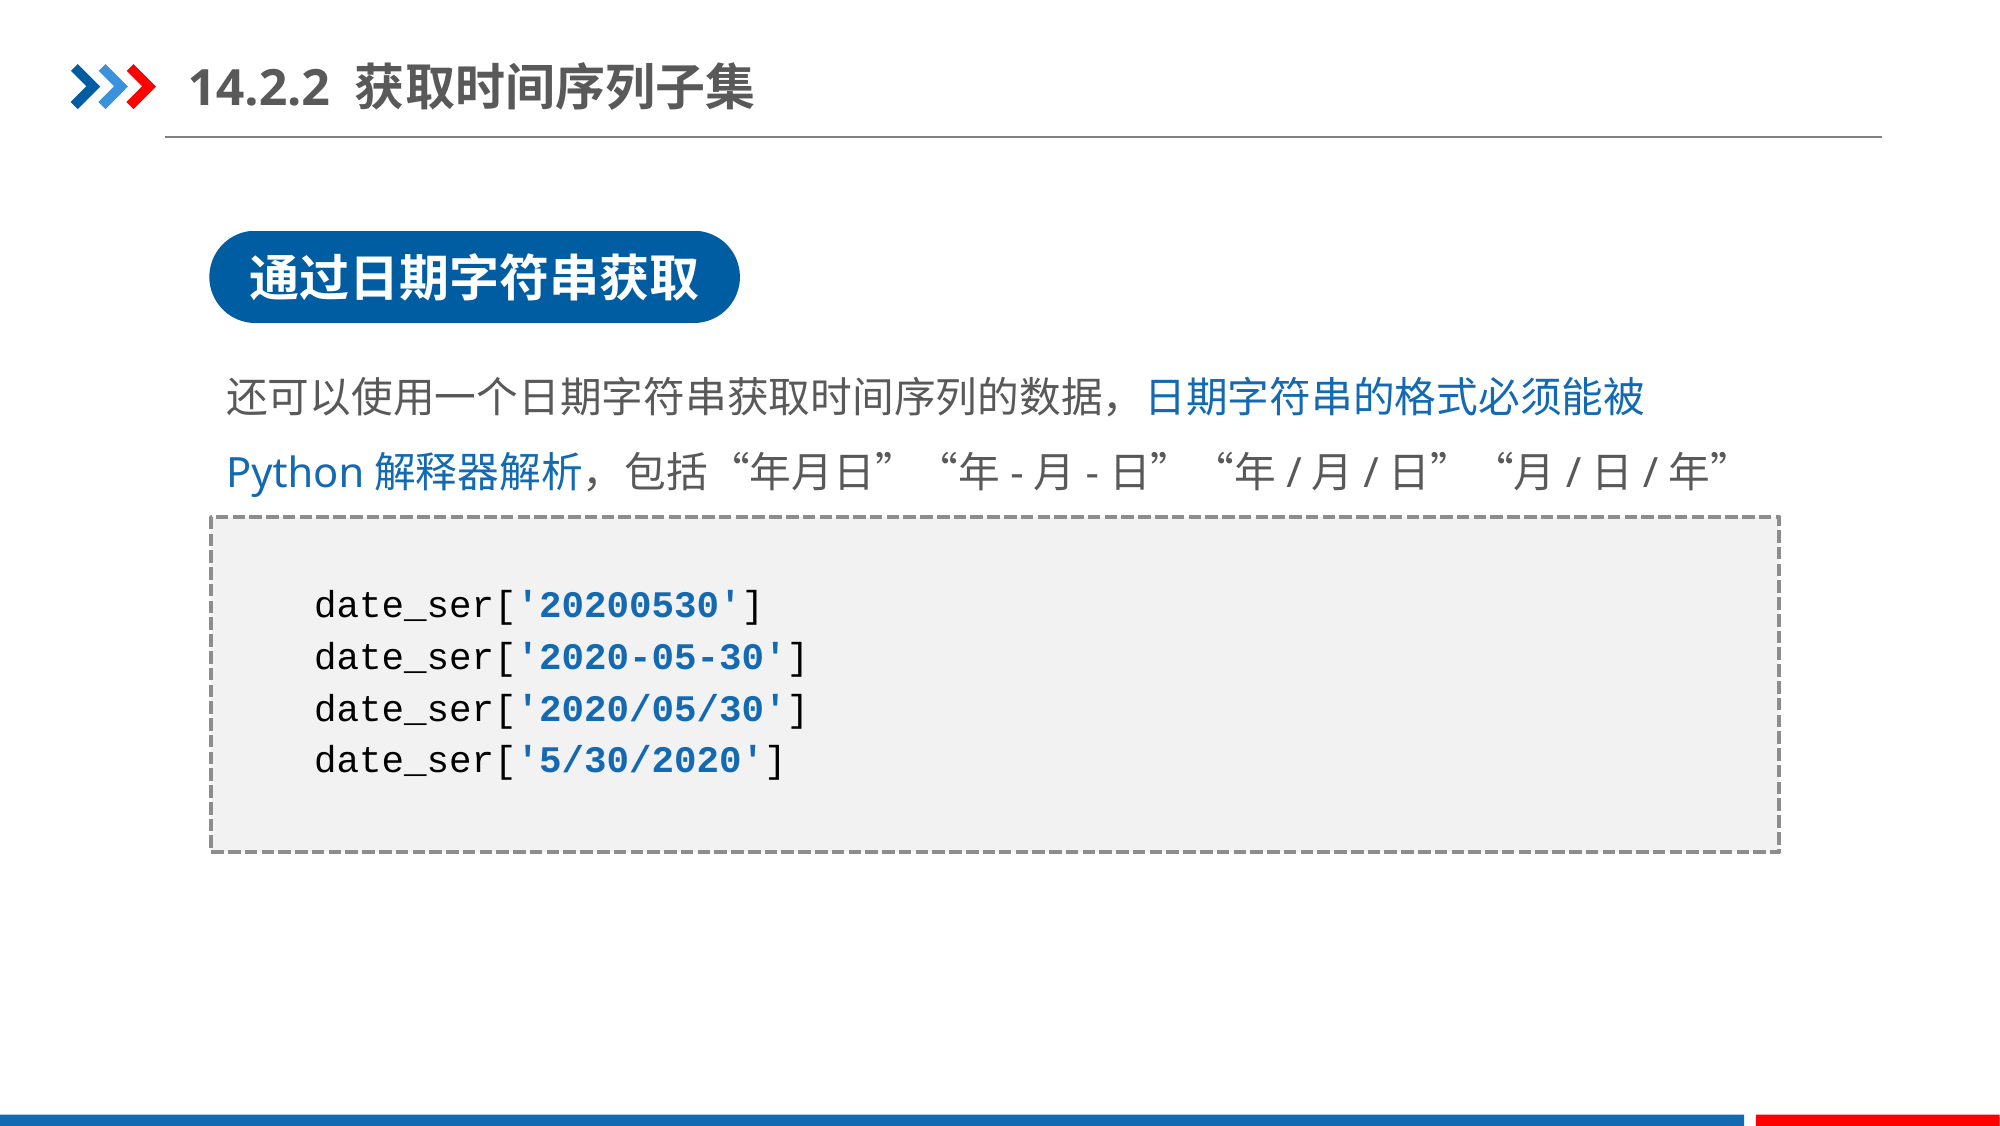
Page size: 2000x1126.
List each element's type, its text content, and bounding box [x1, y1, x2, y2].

text_box 通过日期字符串获取 [207, 228, 743, 326]
text_box 14.2.2 获取时间序列子集 [187, 43, 870, 127]
text_box date_ser['20200530'] date_ser['2020-05-30'] date_ser['2020/05/30'] date_ser['5/30/2020'] [255, 565, 1600, 788]
text_box 还可以使用一个日期字符串获取时间序列的数据，日期字符串的格式必须能被Python解释器解析，包括“年月日”“年-月-日”“年/月/日”“月/日/年”等 。 [211, 338, 1780, 517]
text_box [209, 515, 1781, 854]
